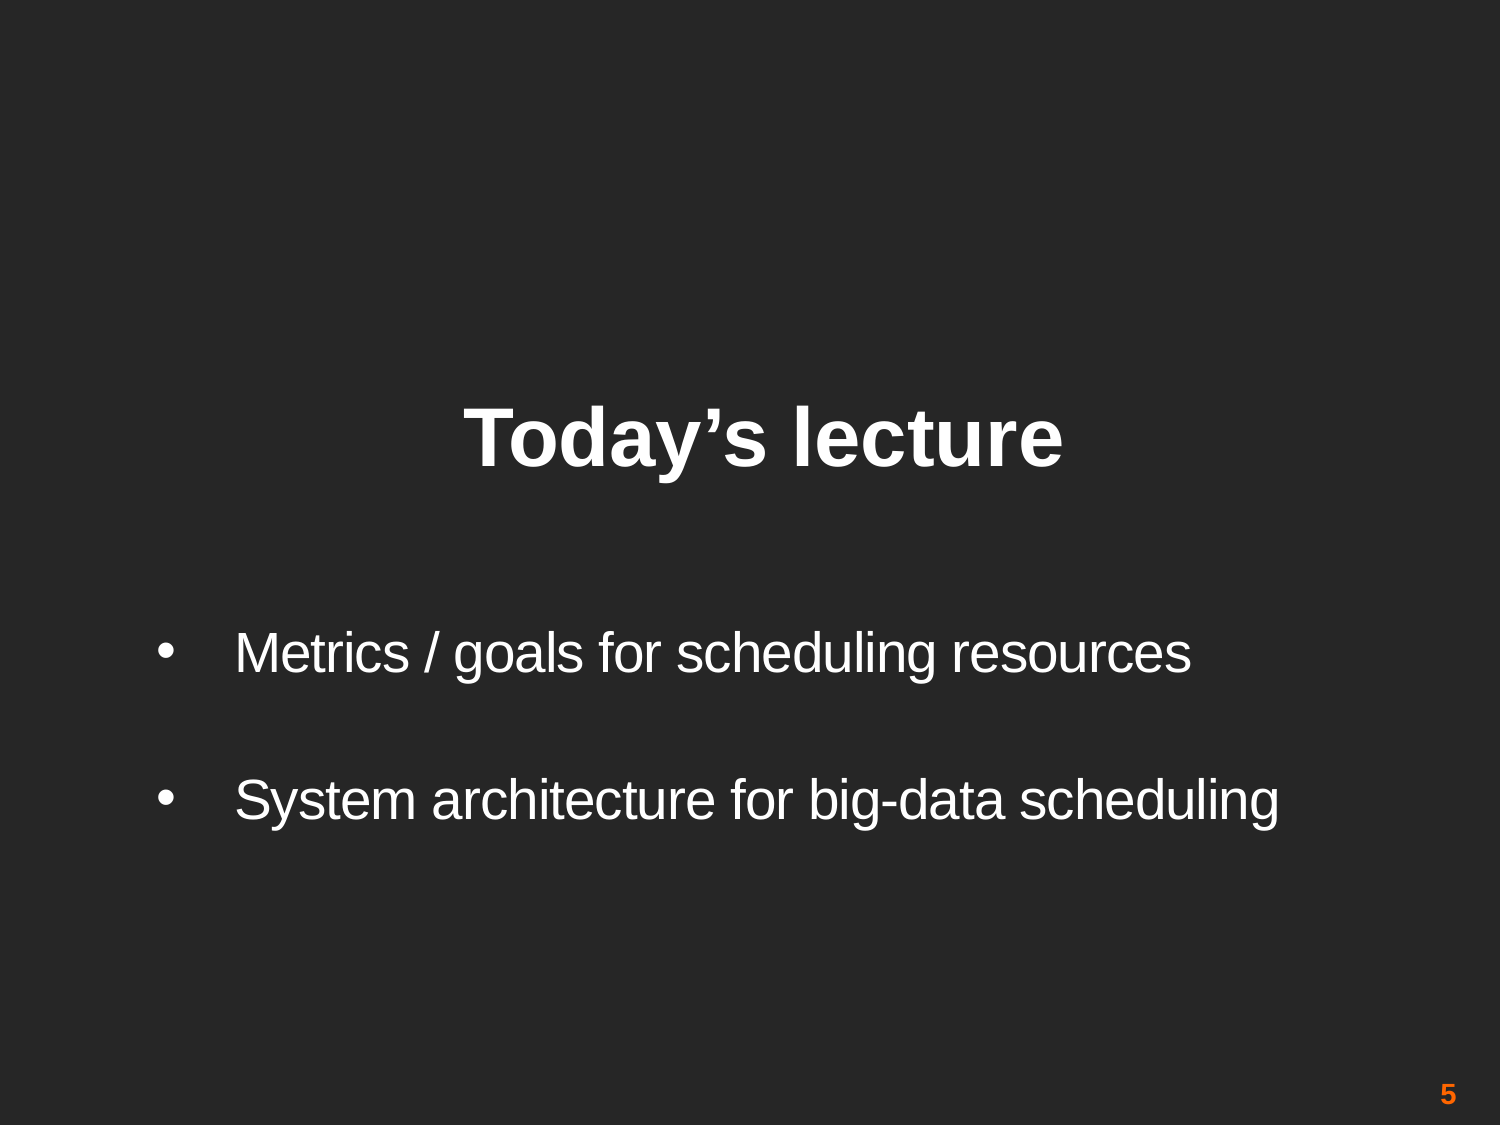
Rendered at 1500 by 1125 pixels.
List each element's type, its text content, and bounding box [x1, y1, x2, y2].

list Metrics / goals for scheduling resources System architecture for big-data scheduling [150, 538, 1426, 841]
title Today’s lecture [126, 337, 1402, 530]
slide_number 5 [1112, 1074, 1463, 1110]
